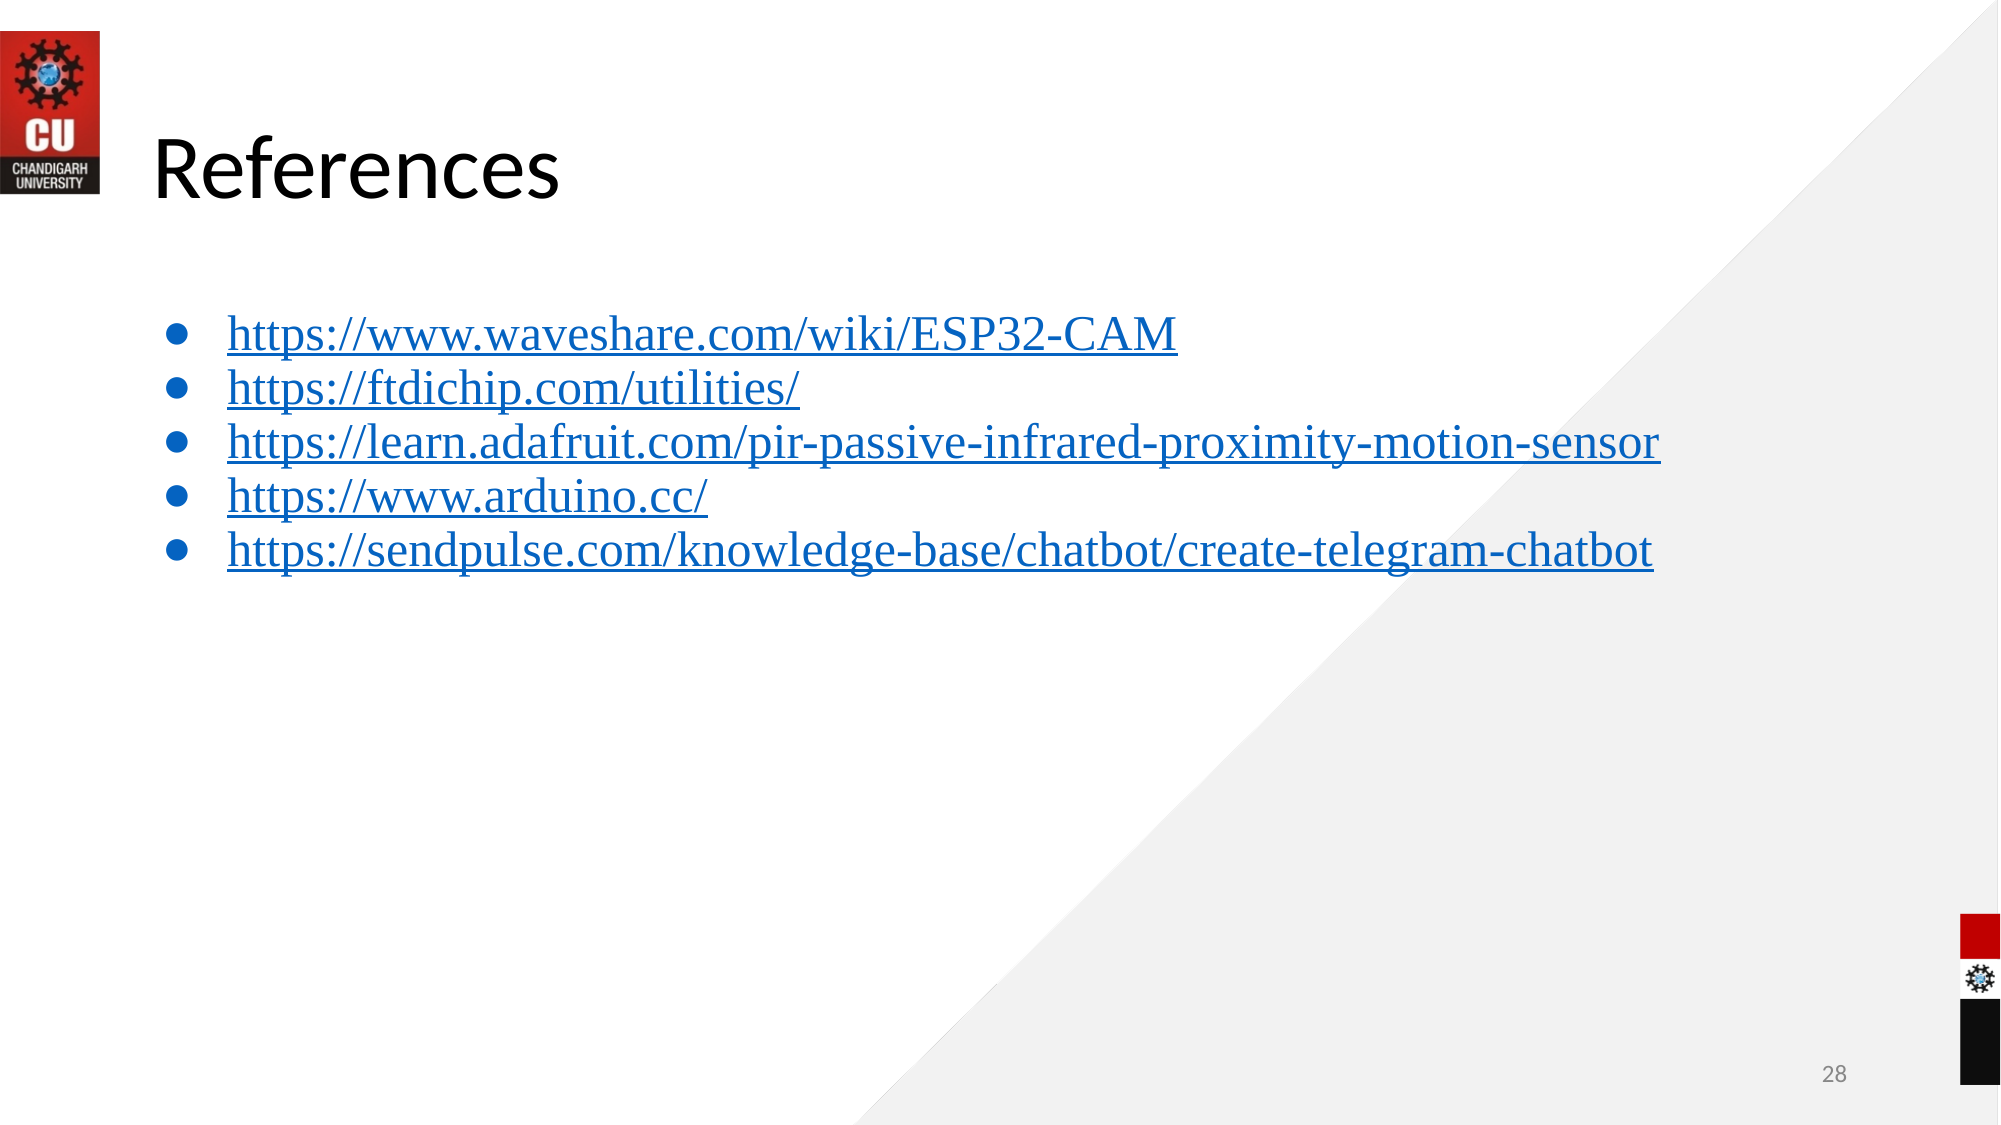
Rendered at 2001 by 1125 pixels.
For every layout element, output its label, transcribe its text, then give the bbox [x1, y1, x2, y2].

title References [137, 59, 1863, 278]
picture [0, 0, 2001, 1125]
slide_number 28 [1412, 1042, 1863, 1103]
list https://www.waveshare.com/wiki/ESP32-CAM https://ftdichip.com/utilities/ https://learn.adafruit.com/pir-passive-infrared-proximity-motion-sensor https://www.arduino.cc/ https://sendpulse.com/knowledge-base/chatbot/create-telegram-chatbot [137, 299, 1863, 1014]
